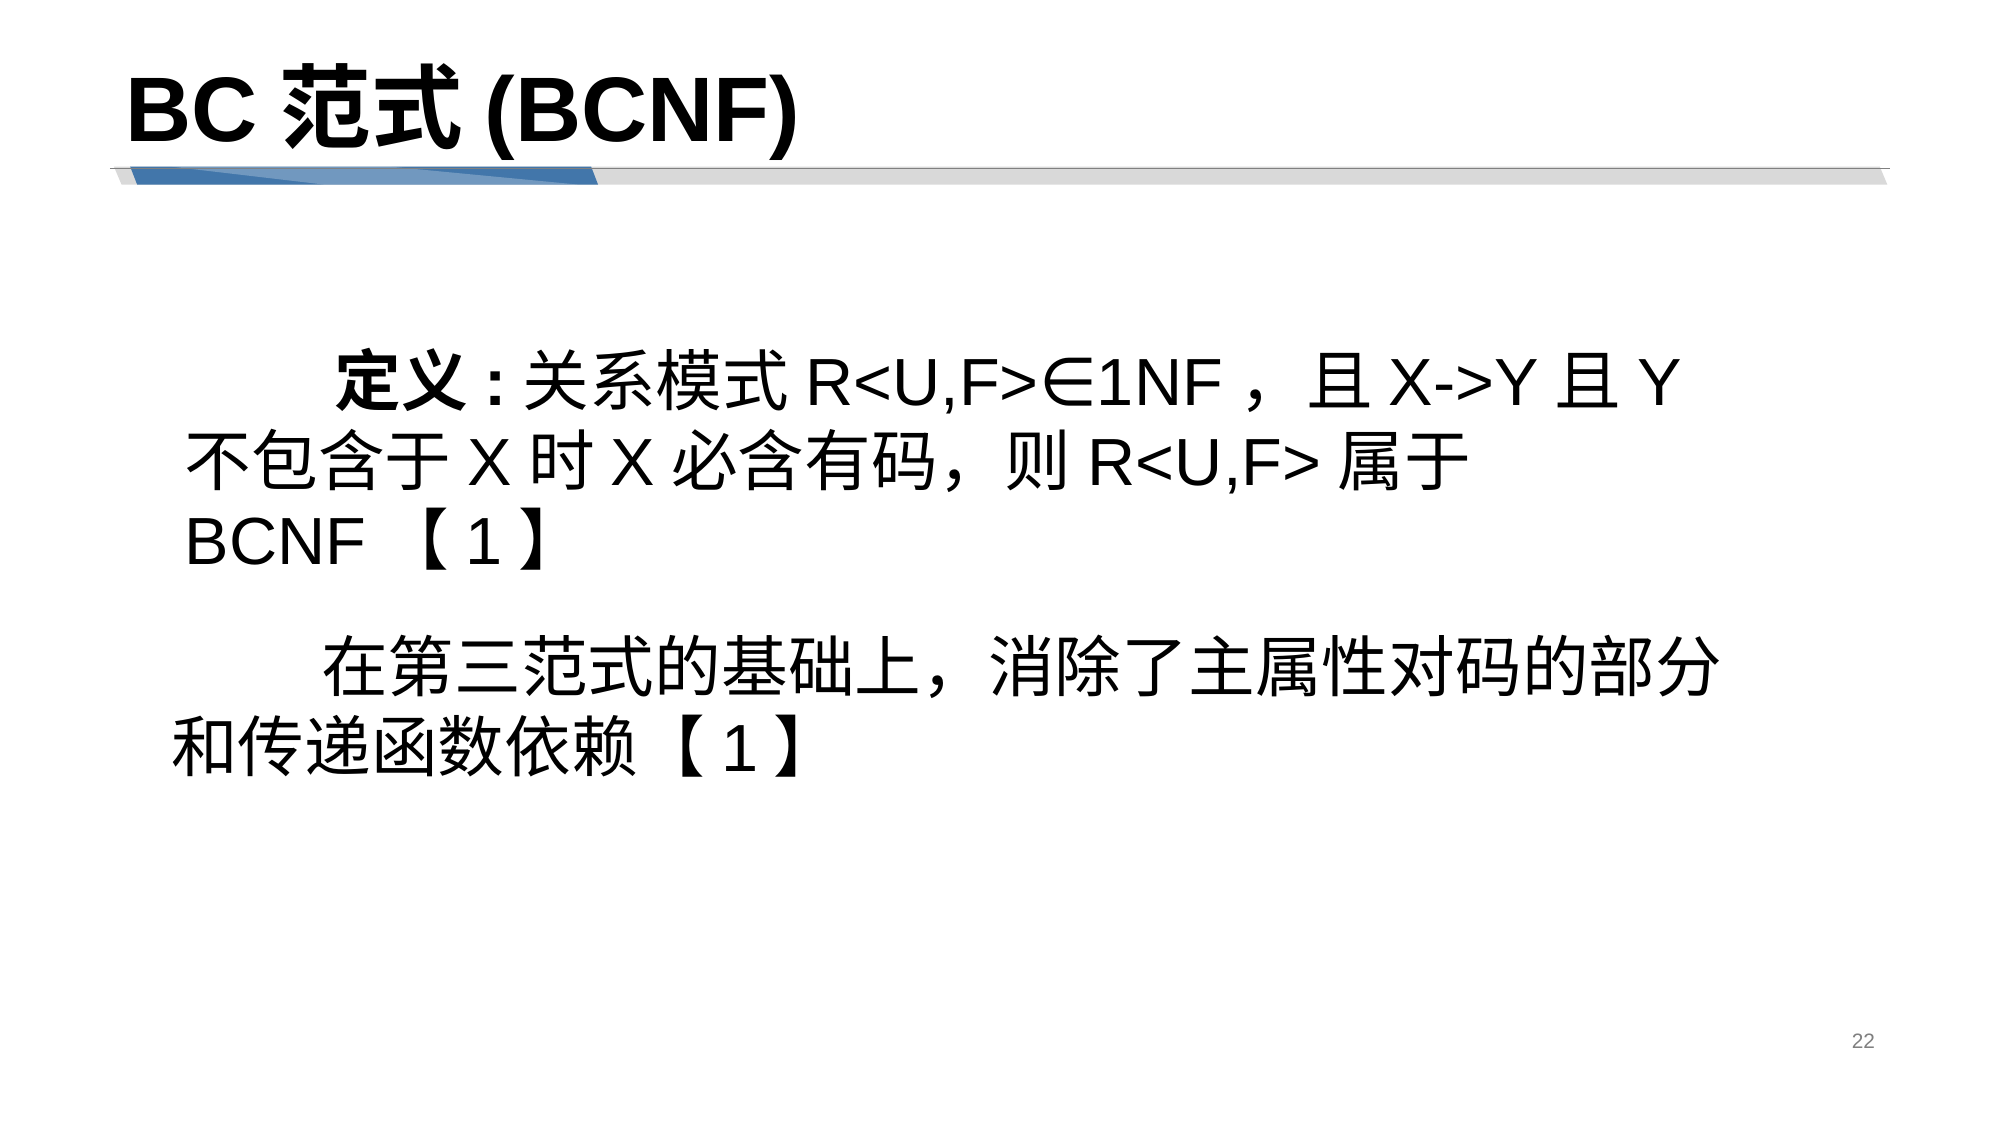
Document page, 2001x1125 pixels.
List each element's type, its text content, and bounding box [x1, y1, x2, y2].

text_box 在第三范式的基础上，消除了主属性对码的部分和传递函数依赖【1】 [156, 617, 1748, 792]
slide_number 22 [1412, 1023, 1890, 1058]
title BC范式(BCNF) [109, 0, 1890, 169]
text_box 定义:关系模式R<U,F>∈1NF，且X->Y且Y不包含于X时X必含有码，则R<U,F>属于BCNF【1】 [170, 331, 1761, 586]
